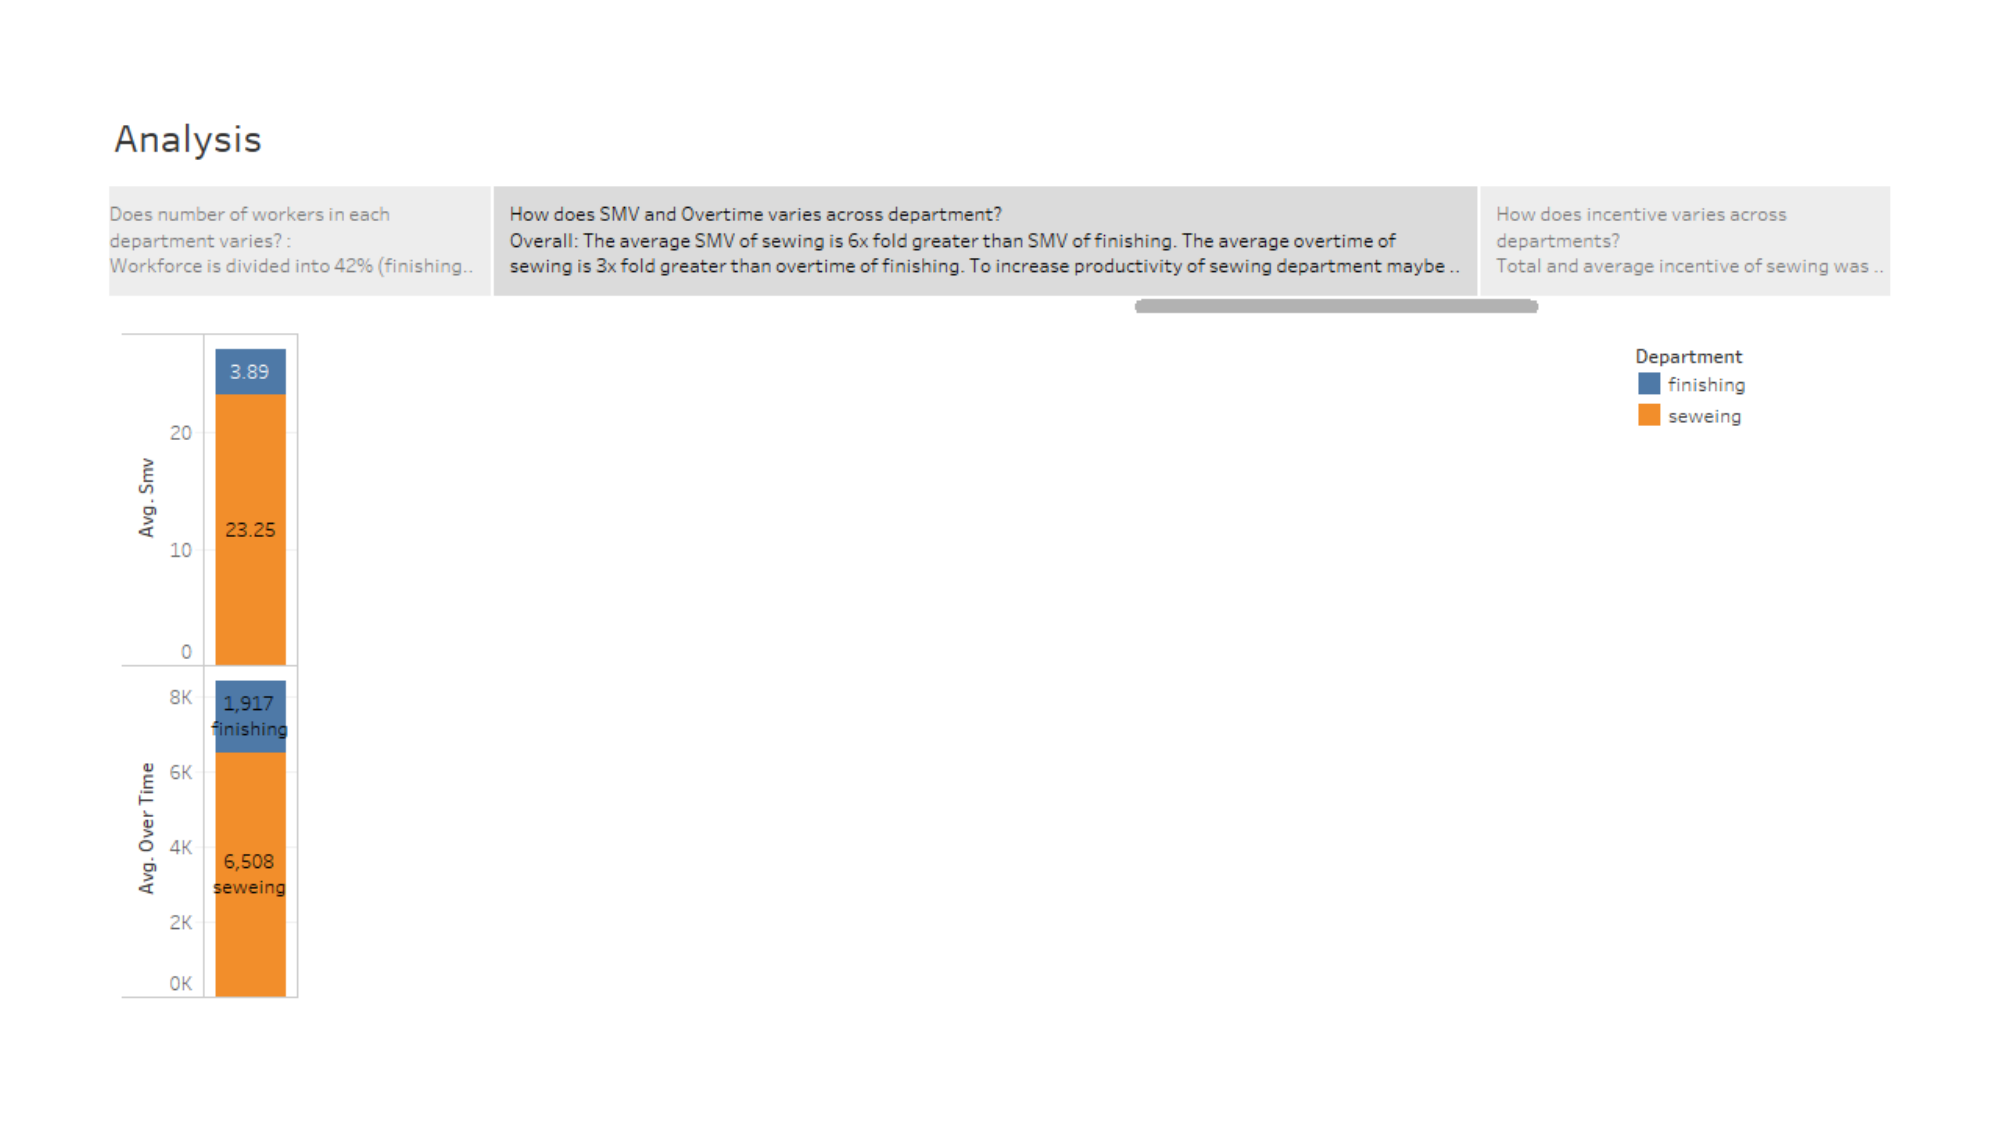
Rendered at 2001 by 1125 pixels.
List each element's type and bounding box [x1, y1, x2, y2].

picture [97, 99, 1903, 1025]
